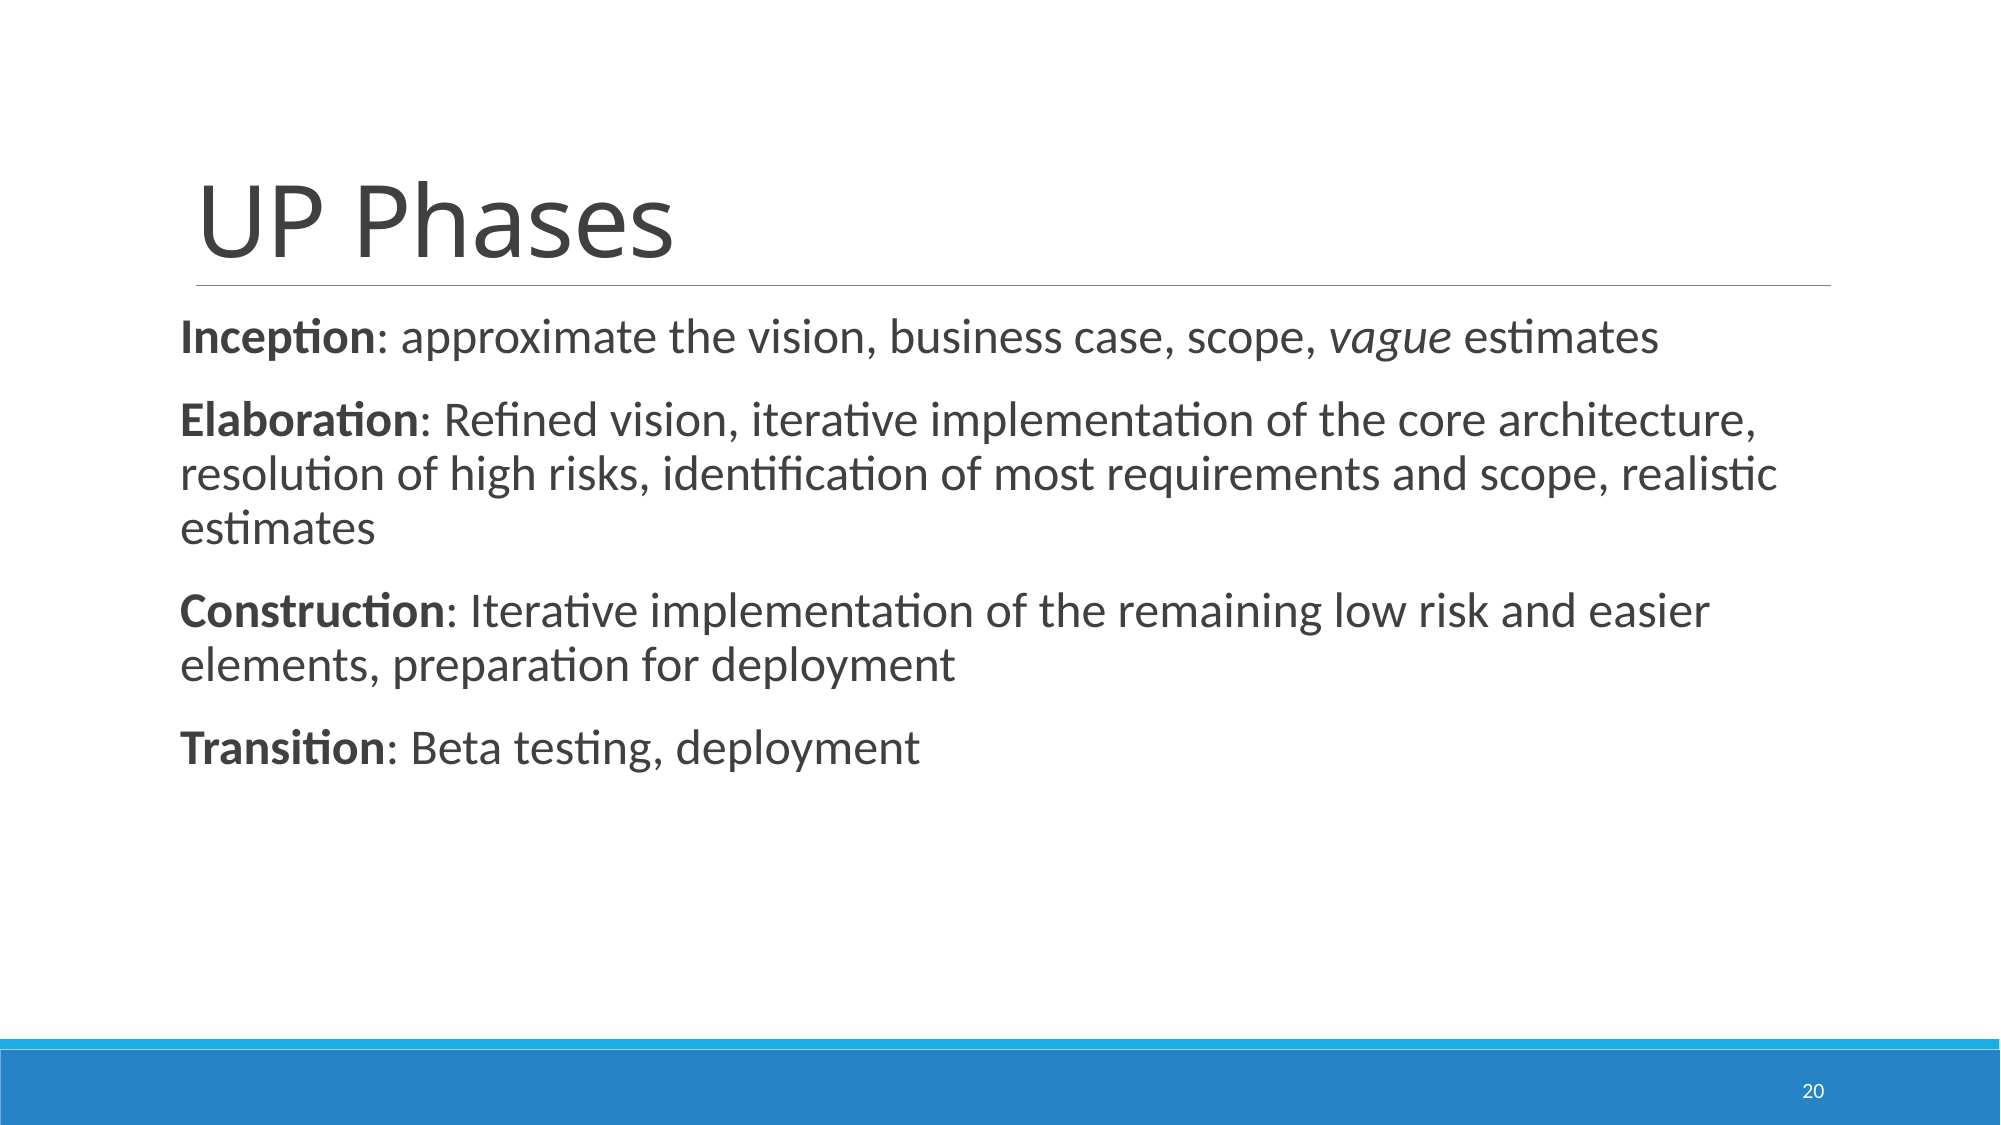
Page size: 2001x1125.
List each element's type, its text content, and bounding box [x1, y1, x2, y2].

list Inception: approximate the vision, business case, scope, vague estimates Elaboration: Refined vision, iterative implementation of the core architecture, resolution of high risks, identification of most requirements and scope, realistic estimates Construction: Iterative implementation of the remaining low risk and easier elements, preparation for deployment Transition: Beta testing, deployment [180, 302, 1830, 963]
title UP Phases [180, 47, 1830, 285]
slide_number 20 [1624, 1059, 1840, 1120]
